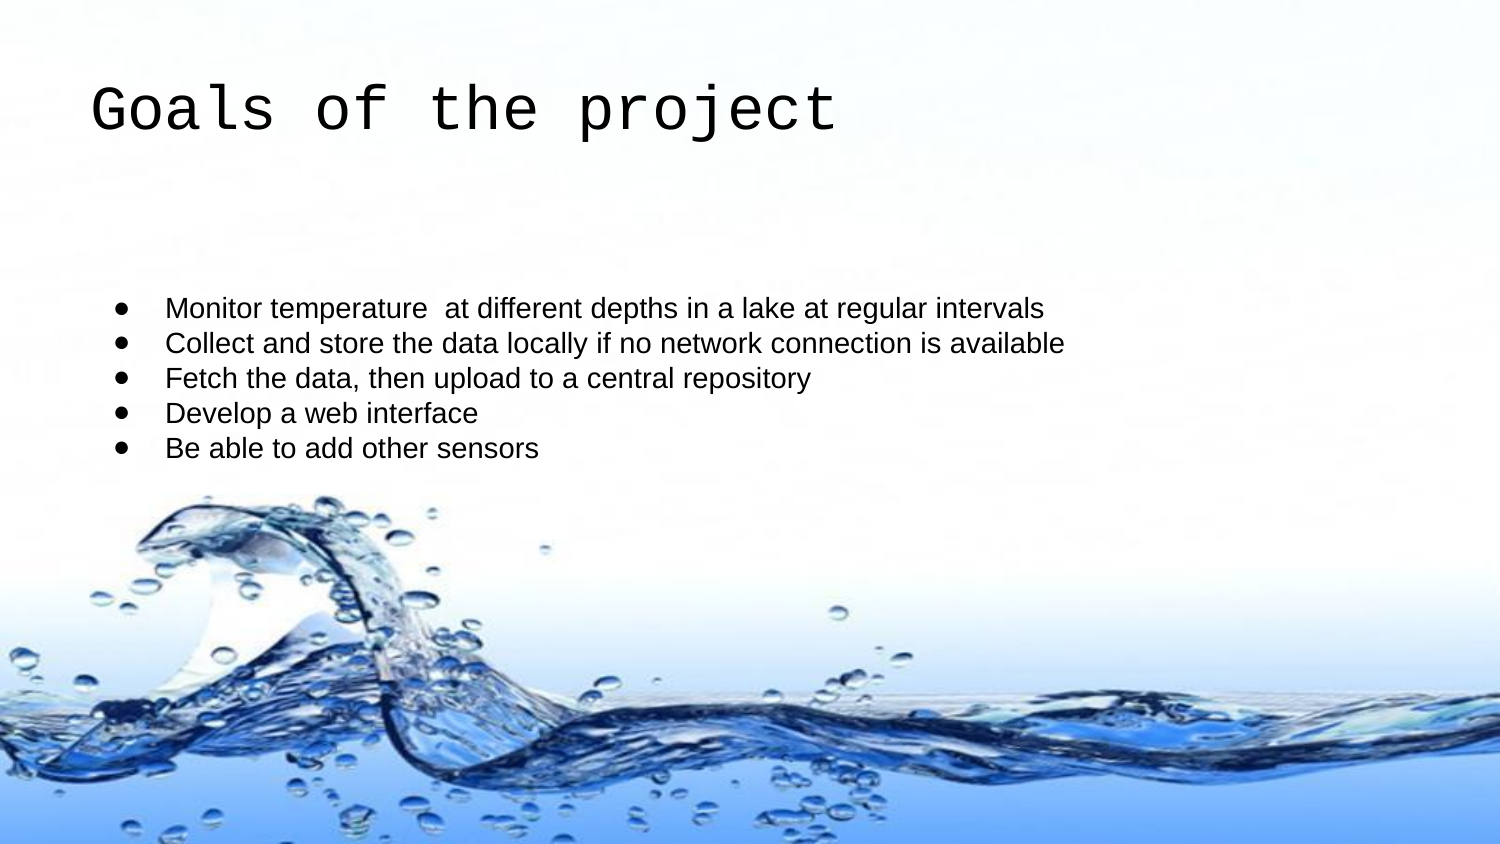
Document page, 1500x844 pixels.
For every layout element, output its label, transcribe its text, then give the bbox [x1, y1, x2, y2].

list Monitor temperature at different depths in a lake at regular intervals Collect and store the data locally if no network connection is available Fetch the data, then upload to a central repository Develop a web interface Be able to add other sensors [75, 161, 1425, 592]
picture [0, 0, 1500, 844]
title Goals of the project [75, 33, 1425, 161]
